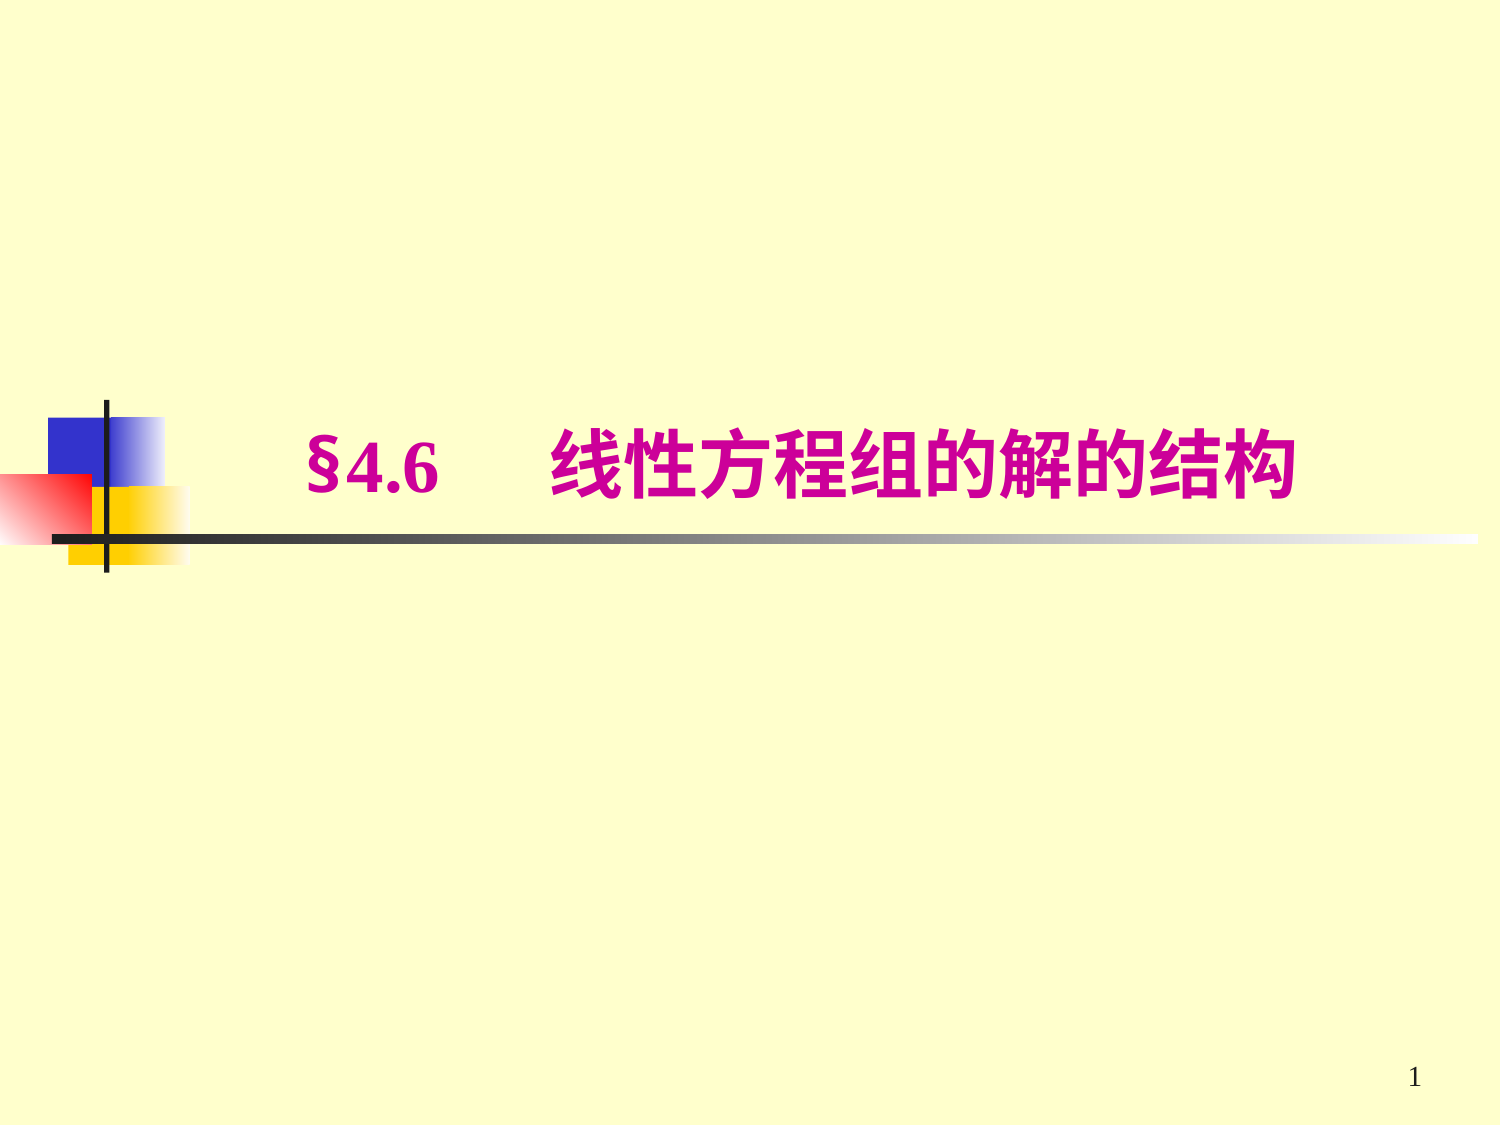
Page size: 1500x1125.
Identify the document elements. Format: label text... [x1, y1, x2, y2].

slide_number 1 [1124, 1024, 1438, 1101]
title §4.6 线性方程组的解的结构 [162, 274, 1438, 516]
